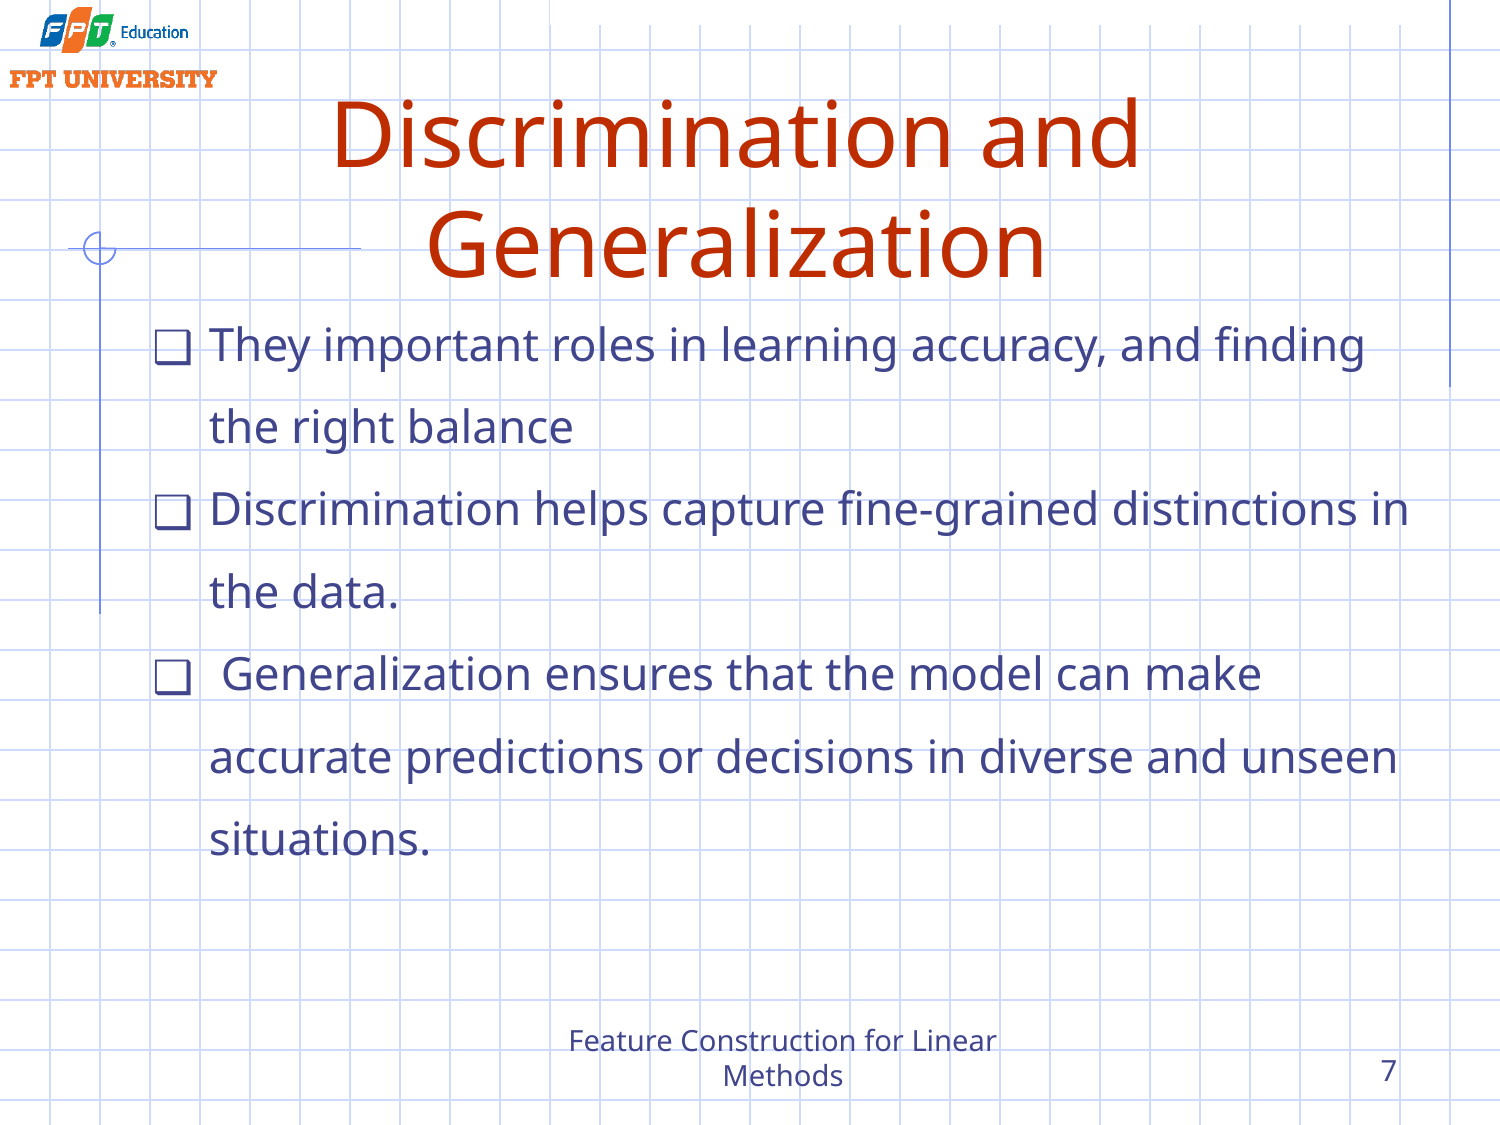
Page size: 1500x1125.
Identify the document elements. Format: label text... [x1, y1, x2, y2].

text_box 7 [1099, 1024, 1413, 1100]
text_box Feature Construction for Linear Methods [503, 1024, 1063, 1100]
title Discrimination and Generalization [99, 50, 1375, 304]
list They important roles in learning accuracy, and finding the right balance Discrimination helps capture fine-grained distinctions in the data. Generalization ensures that the model can make accurate predictions or decisions in diverse and unseen situations. [137, 280, 1431, 988]
picture [10, 6, 217, 88]
